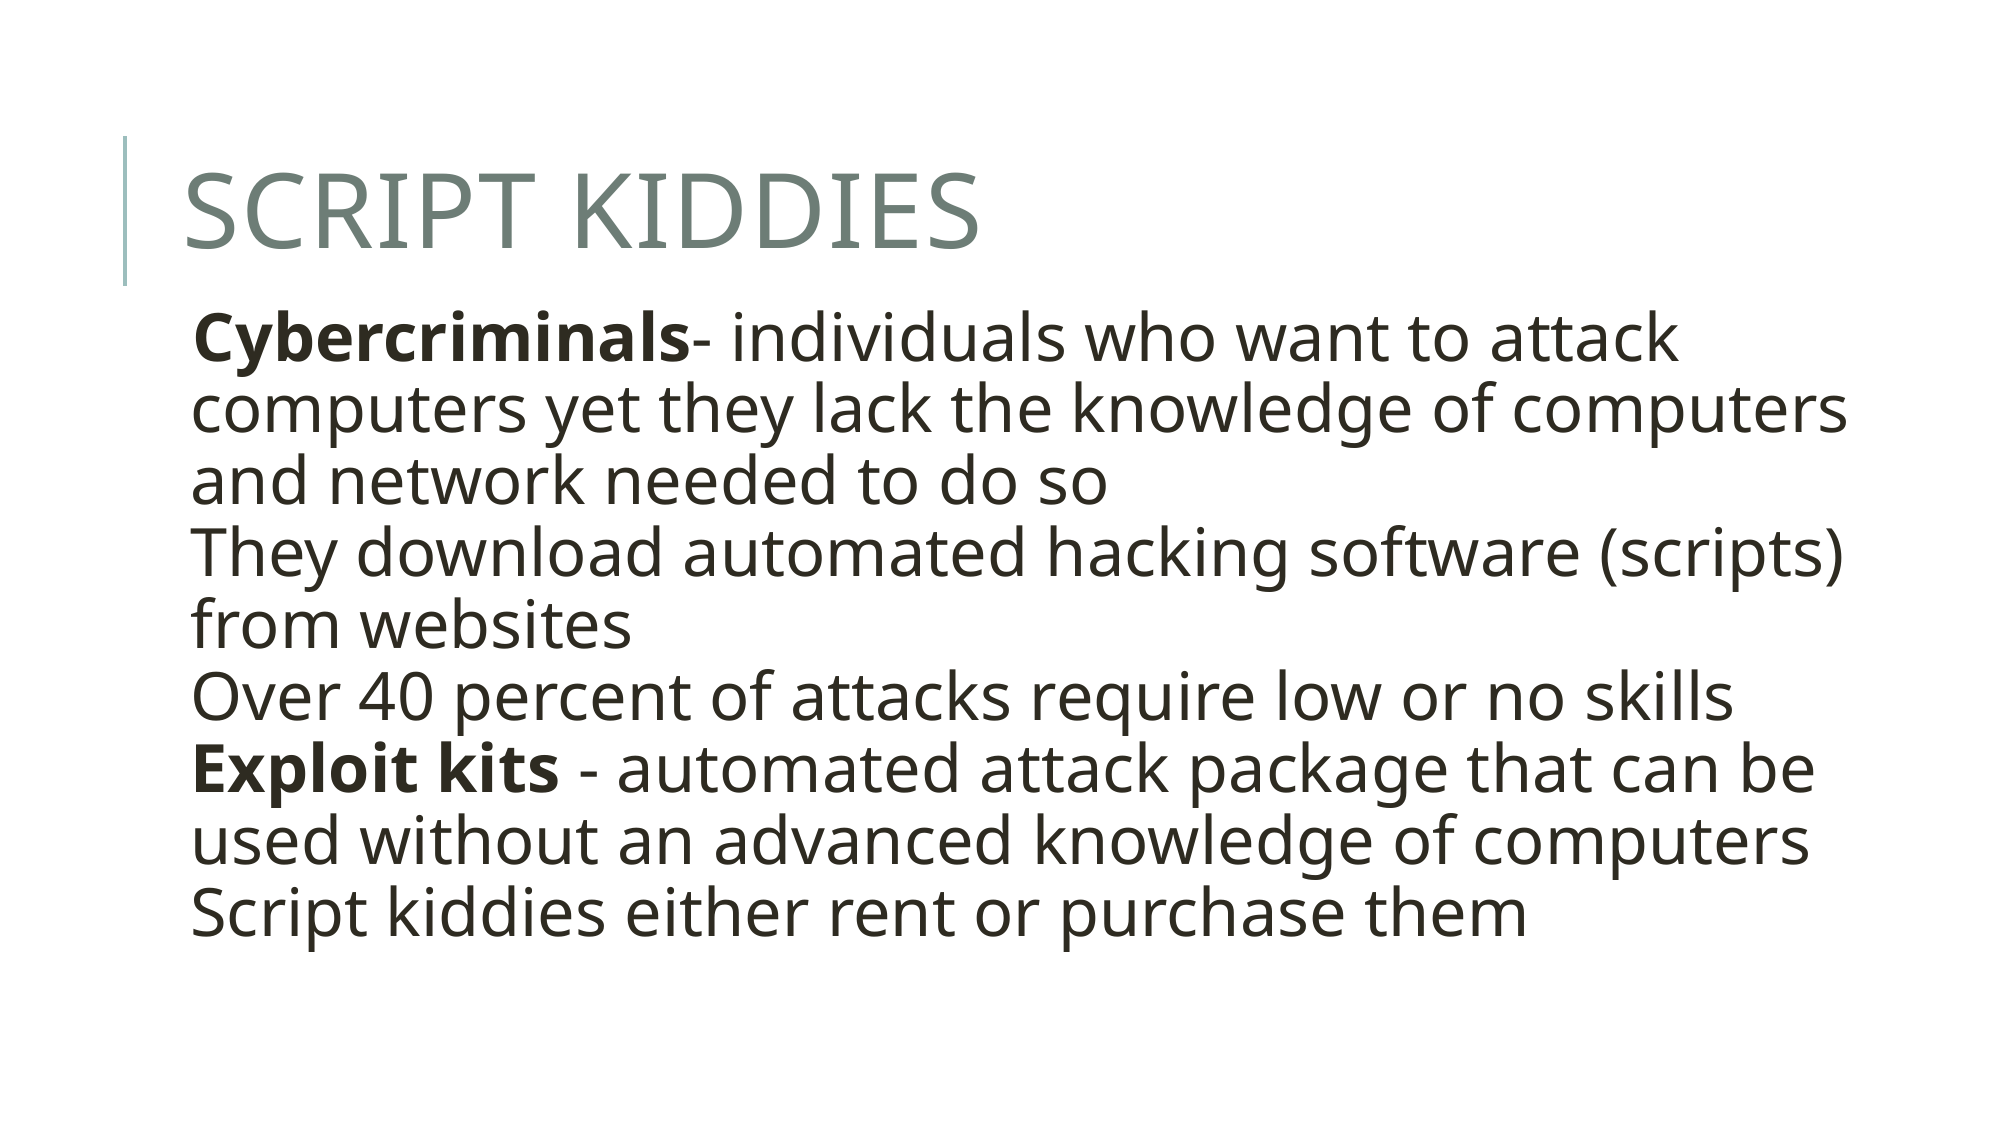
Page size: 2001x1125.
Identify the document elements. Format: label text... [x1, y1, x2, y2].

list Cybercriminals- individuals who want to attack computers yet they lack the knowledge of computers and network needed to do so They download automated hacking software (scripts) from websites Over 40 percent of attacks require low or no skills Exploit kits - automated attack package that can be used without an advanced knowledge of computers Script kiddies either rent or purchase them [168, 296, 1874, 956]
title Script Kiddies [168, 96, 1763, 296]
